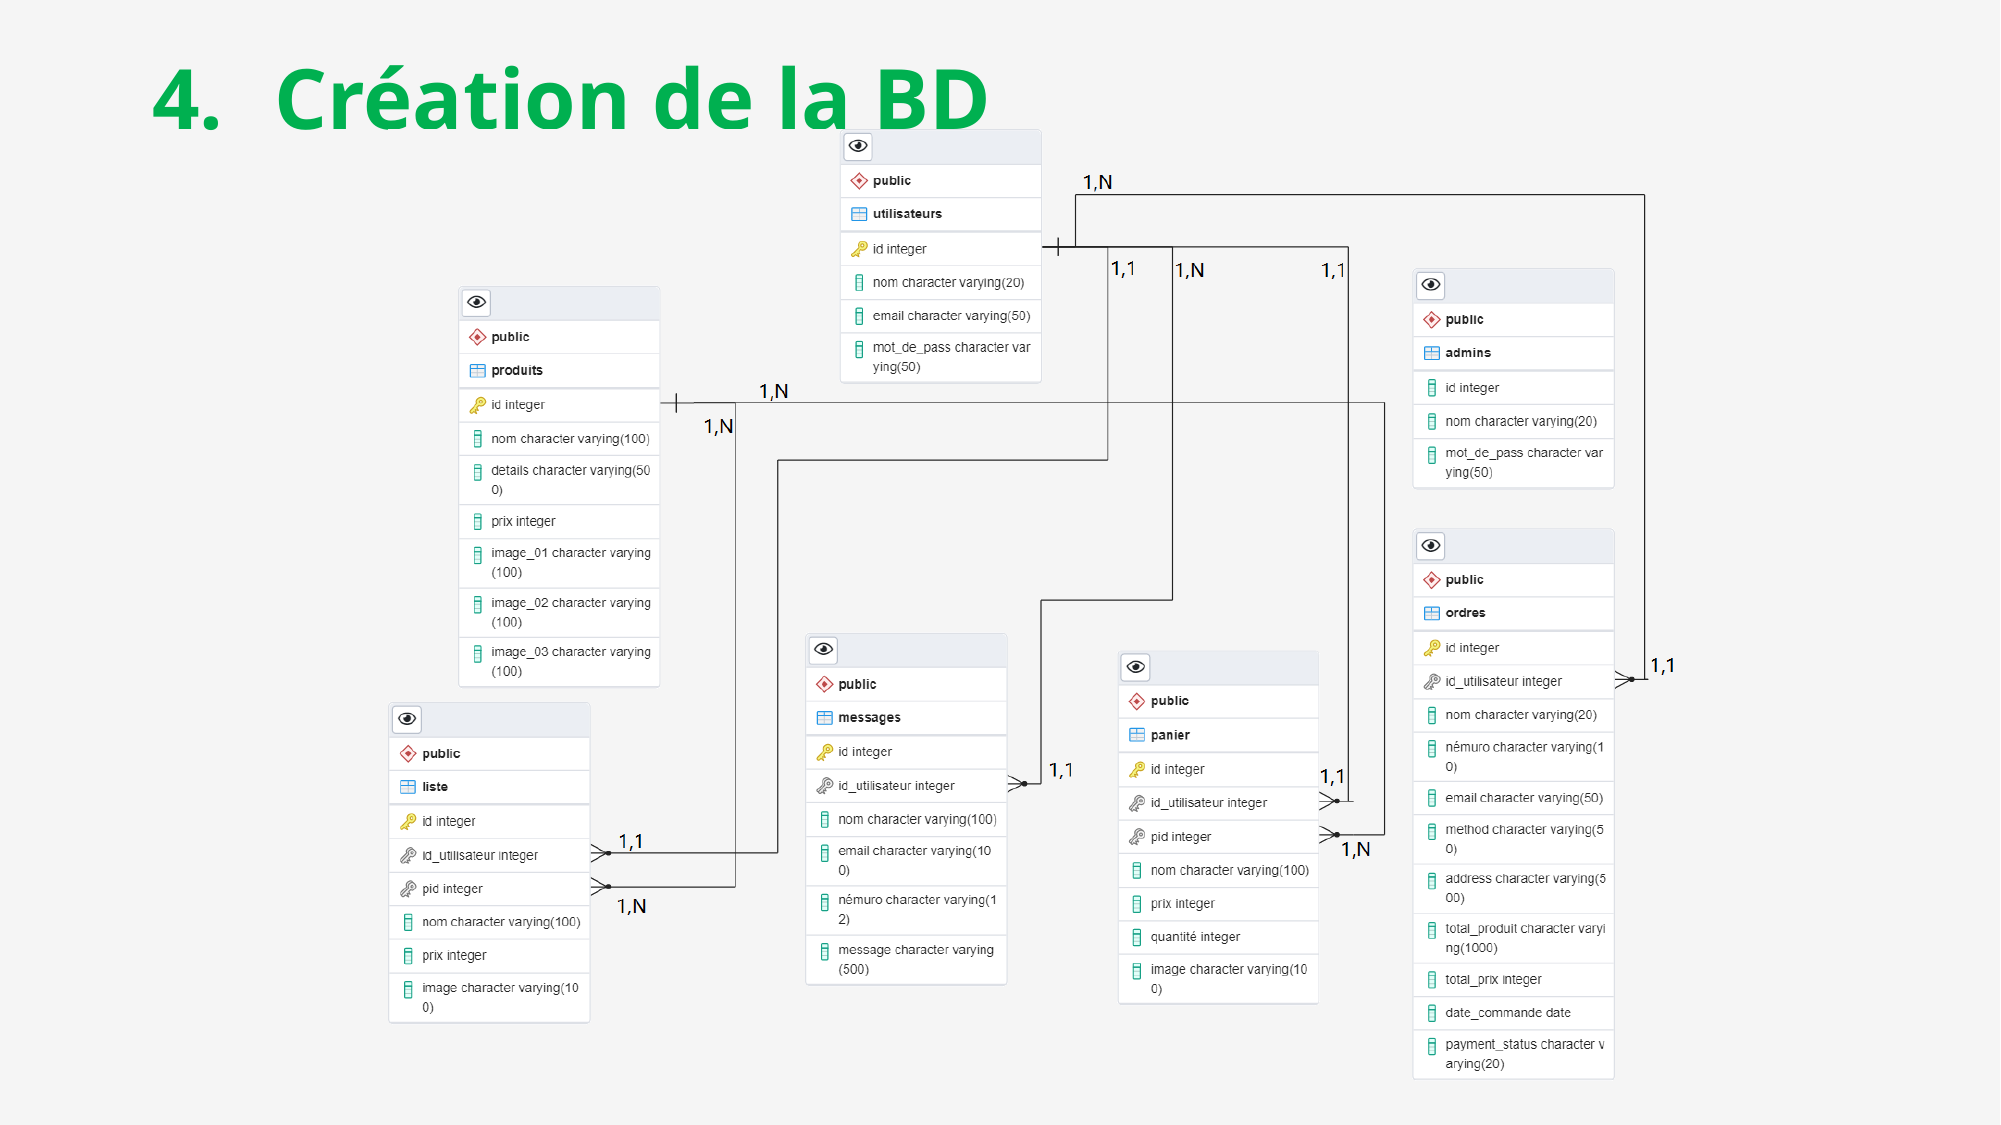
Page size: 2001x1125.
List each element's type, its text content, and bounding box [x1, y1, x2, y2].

title Création de la BD [137, 36, 1863, 169]
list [388, 129, 1777, 1125]
